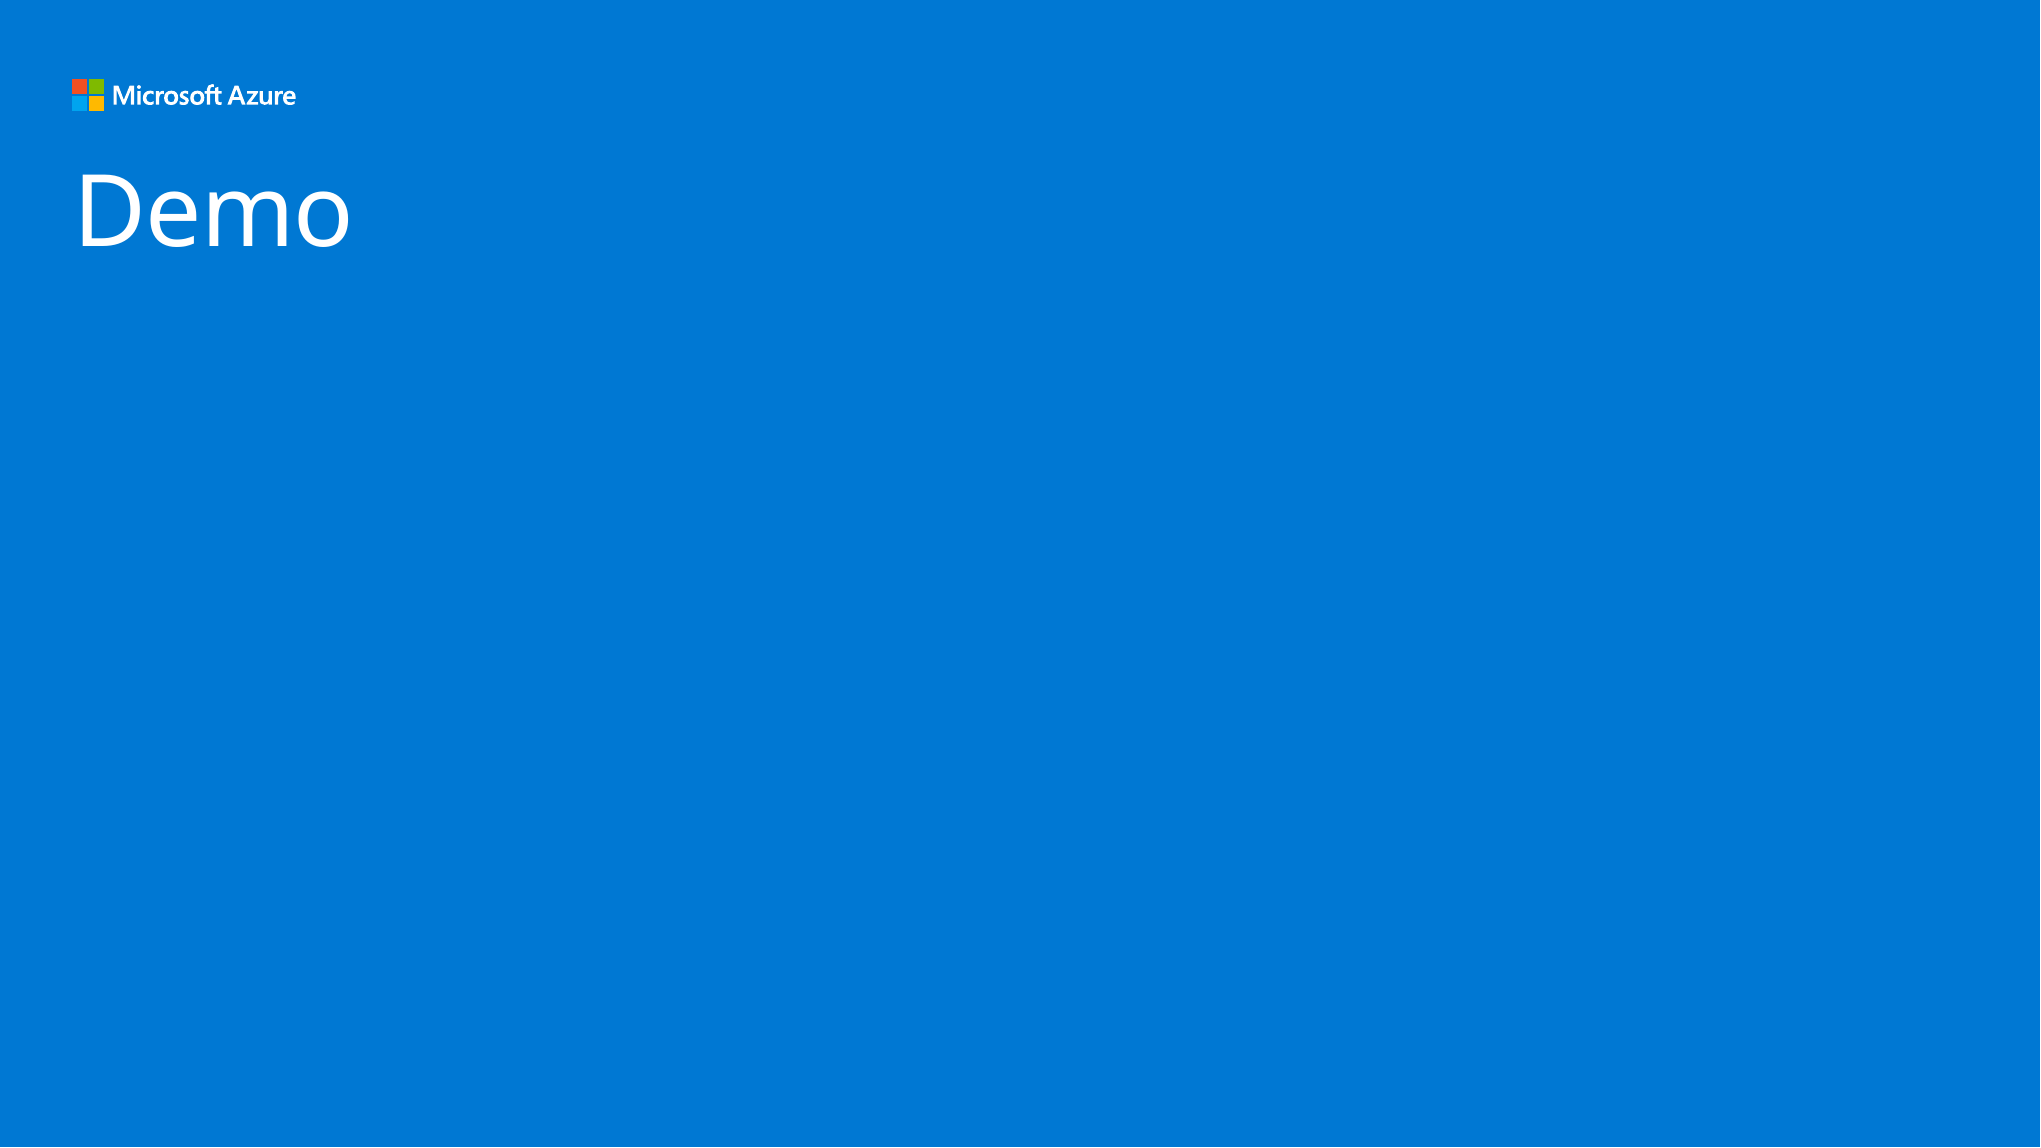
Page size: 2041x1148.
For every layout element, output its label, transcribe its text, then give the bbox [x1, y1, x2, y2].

text_box Demo [74, 131, 1681, 282]
